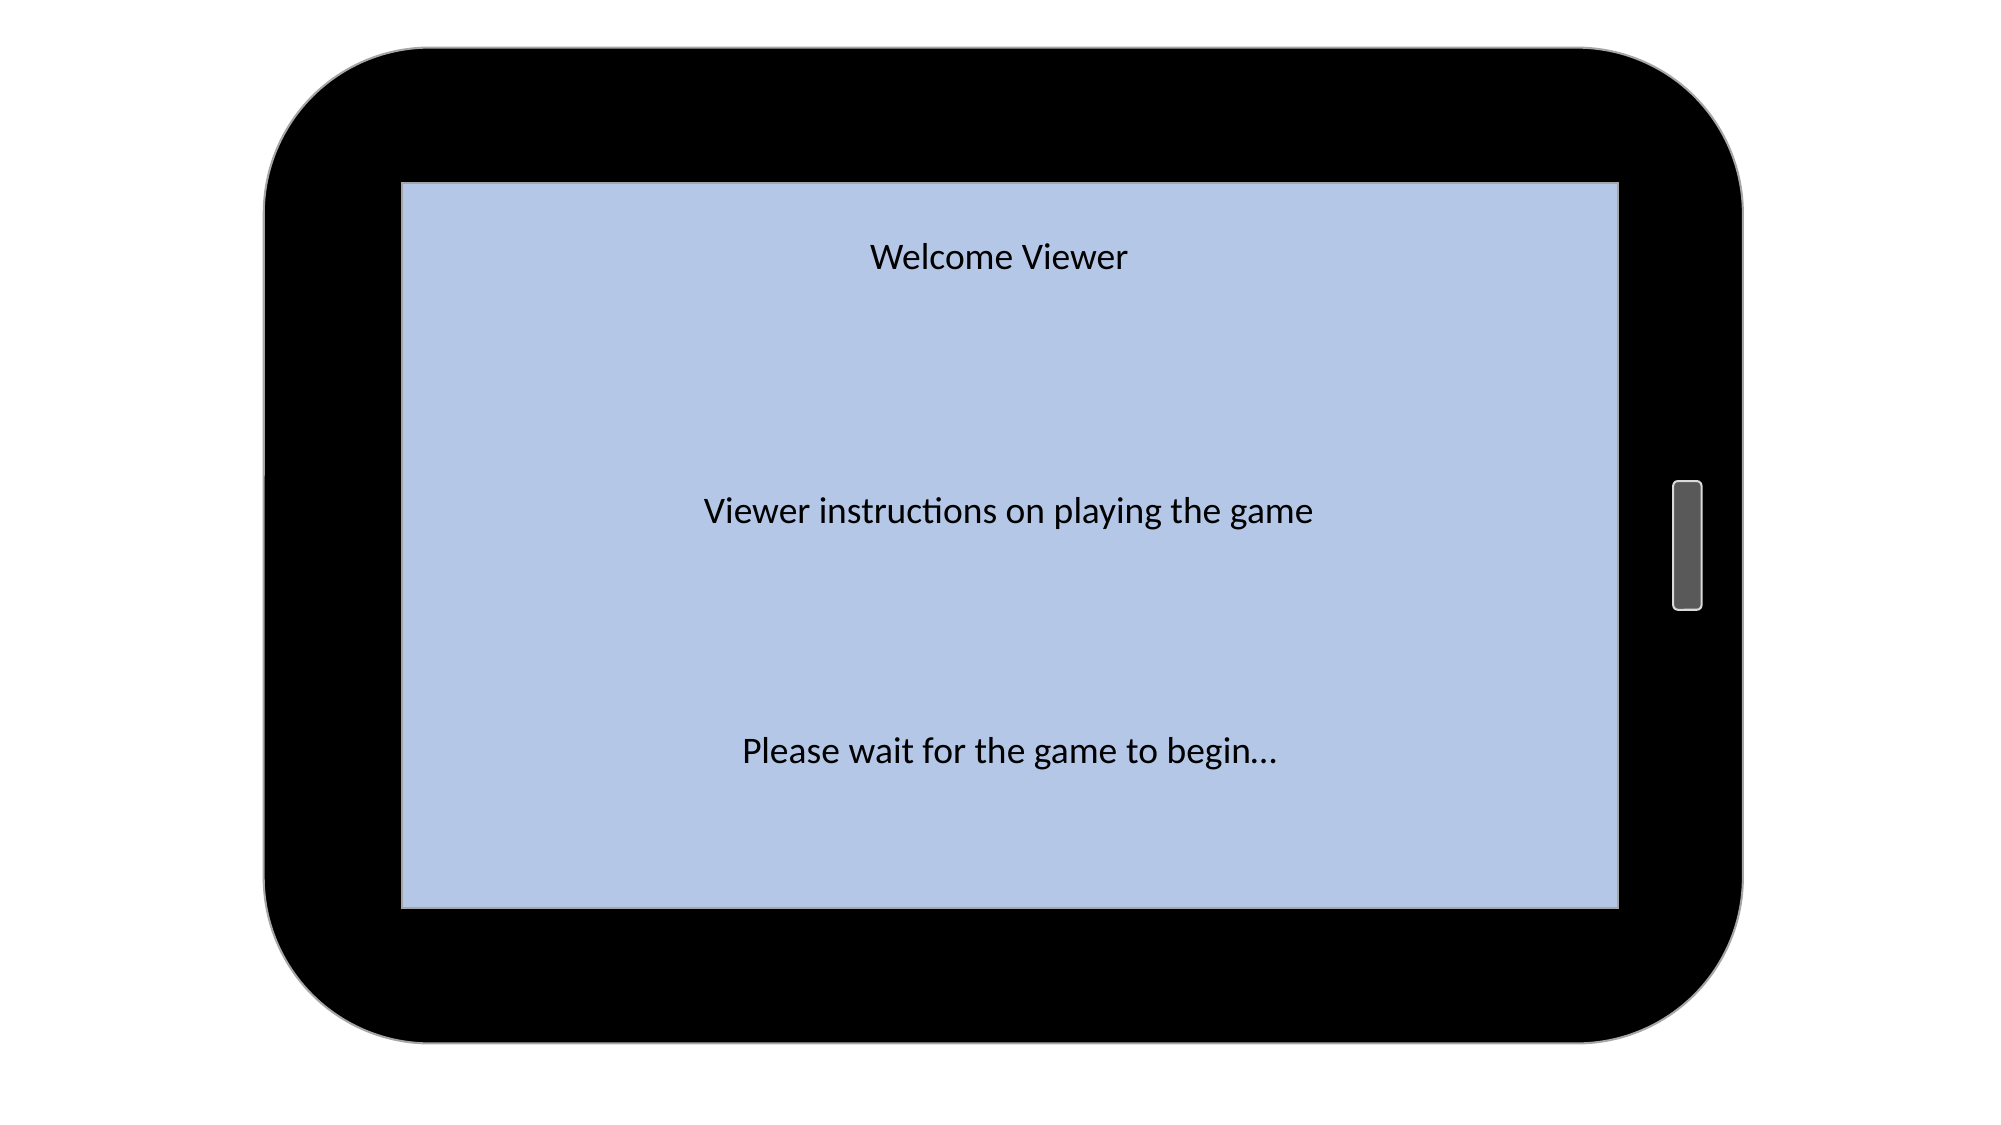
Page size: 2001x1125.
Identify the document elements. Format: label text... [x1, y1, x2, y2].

text_box Please wait for the game to begin… [727, 718, 1298, 779]
text_box [1672, 480, 1703, 611]
text_box Welcome Viewer [855, 224, 1152, 285]
text_box [401, 182, 1619, 909]
text_box Viewer instructions on playing the game [689, 479, 1337, 539]
text_box [262, 46, 1744, 1045]
